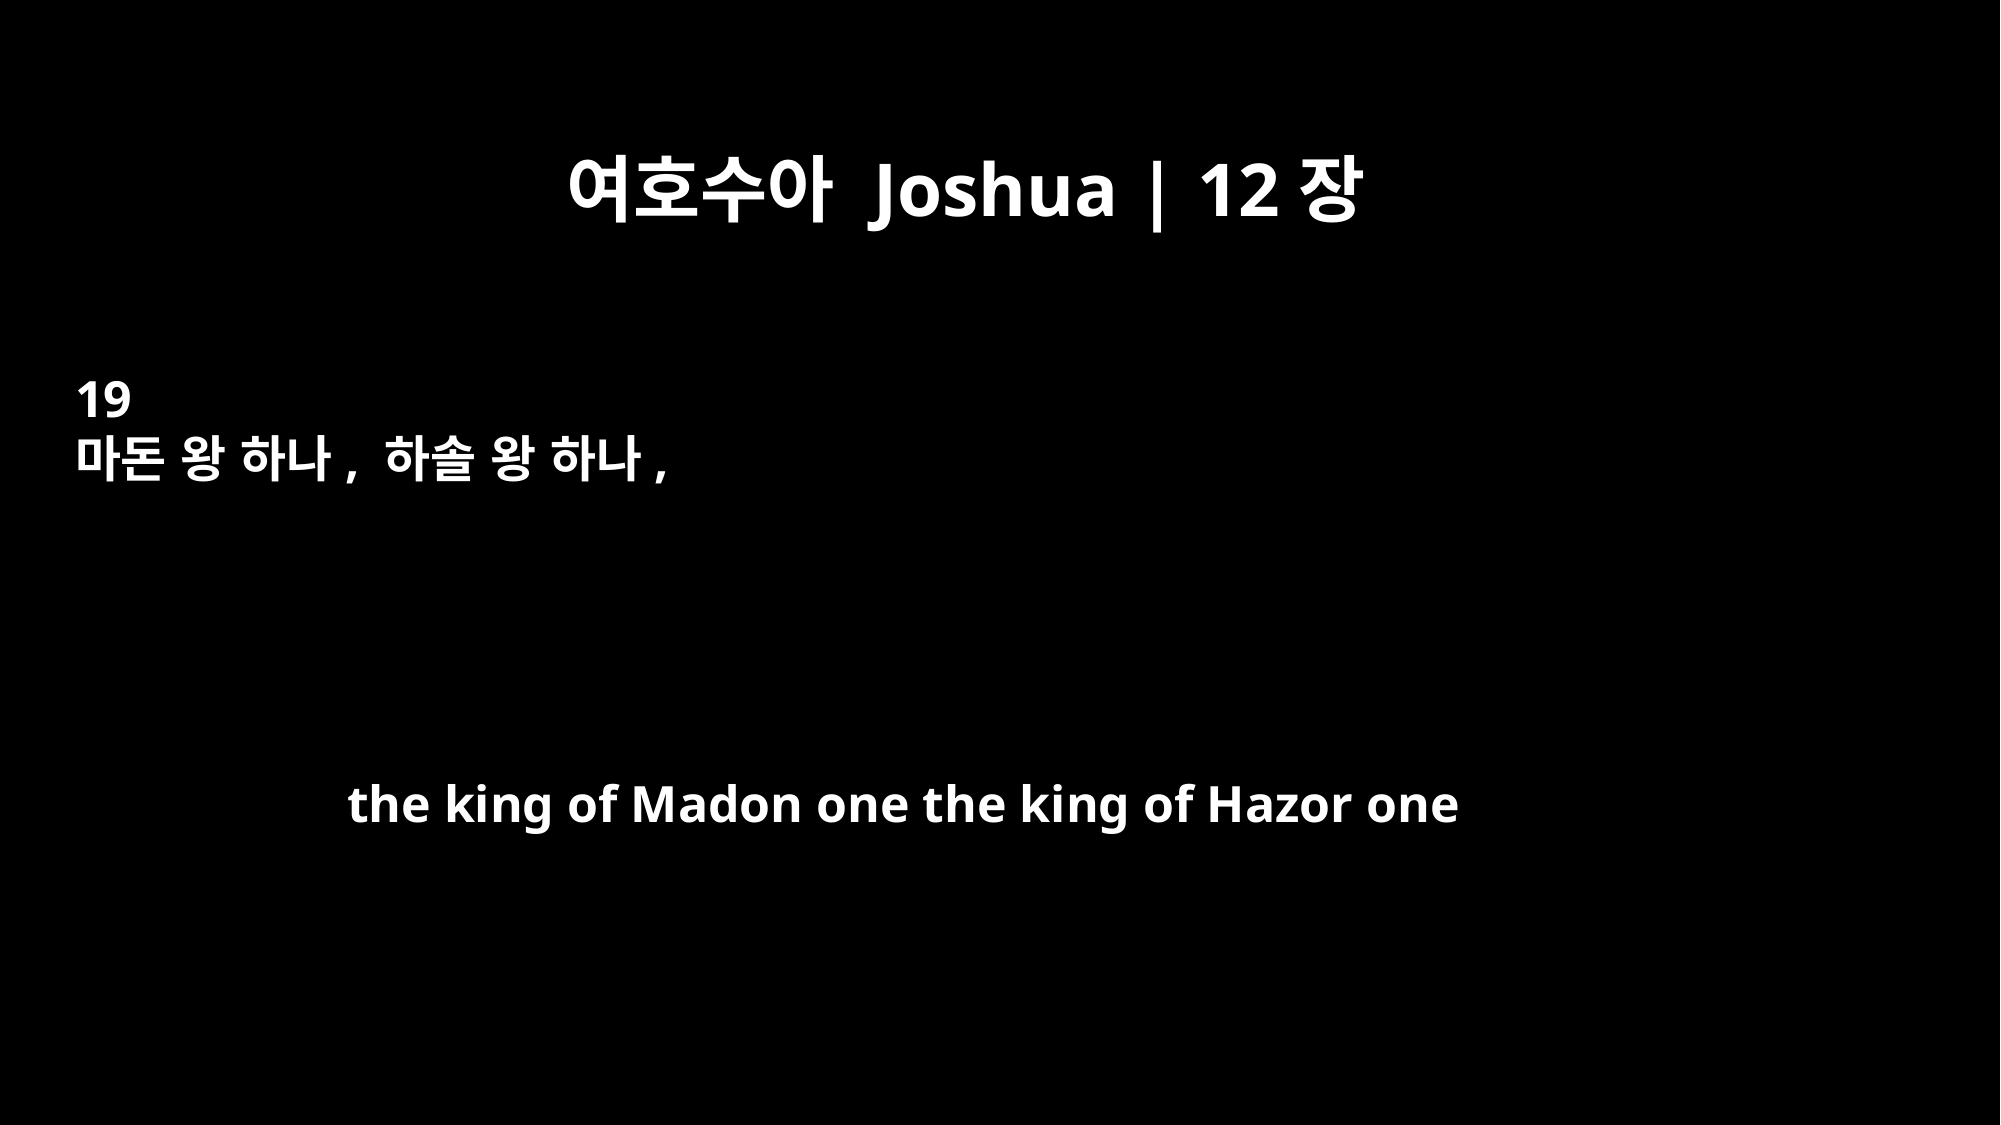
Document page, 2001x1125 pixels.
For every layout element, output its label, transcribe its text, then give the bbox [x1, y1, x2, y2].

text_box 19 마돈 왕 하나, 하솔 왕 하나, [60, 359, 684, 495]
text_box 여호수아 Joshua | 12장 [551, 136, 1381, 239]
text_box the king of Madon one the king of Hazor one [332, 764, 1476, 840]
